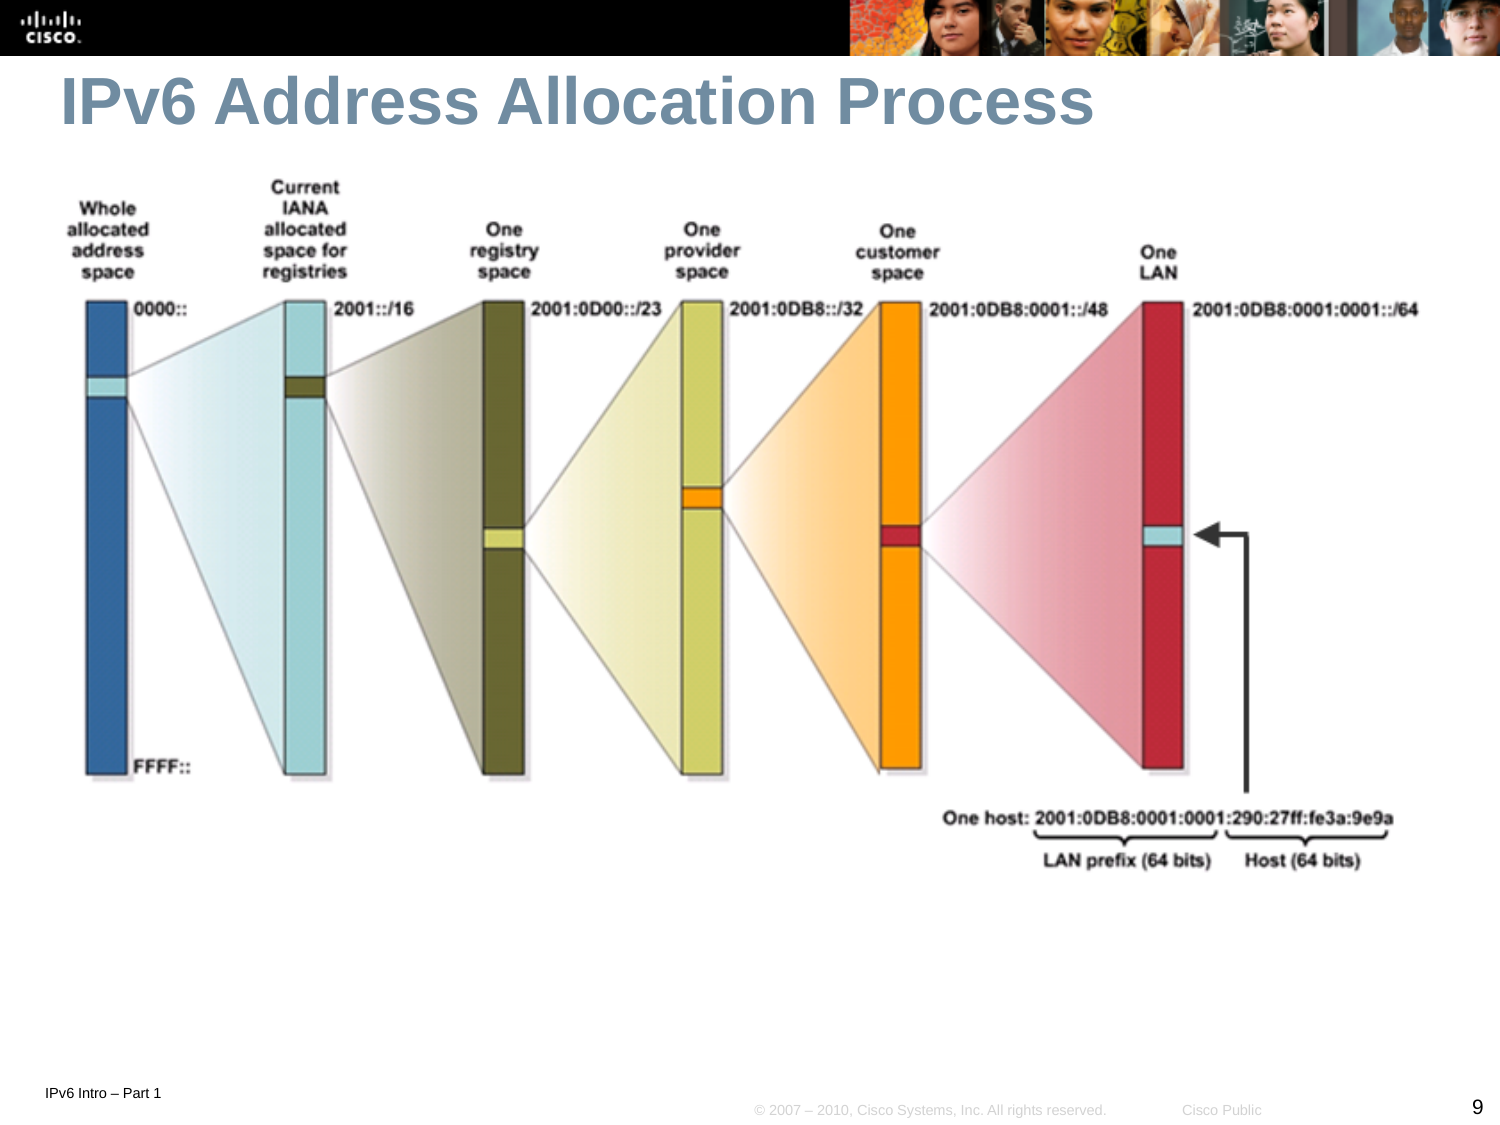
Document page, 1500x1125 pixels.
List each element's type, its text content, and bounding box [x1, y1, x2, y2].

picture [0, 0, 1500, 56]
picture [47, 164, 1442, 911]
title IPv6 Address Allocation Process [45, 59, 1444, 150]
